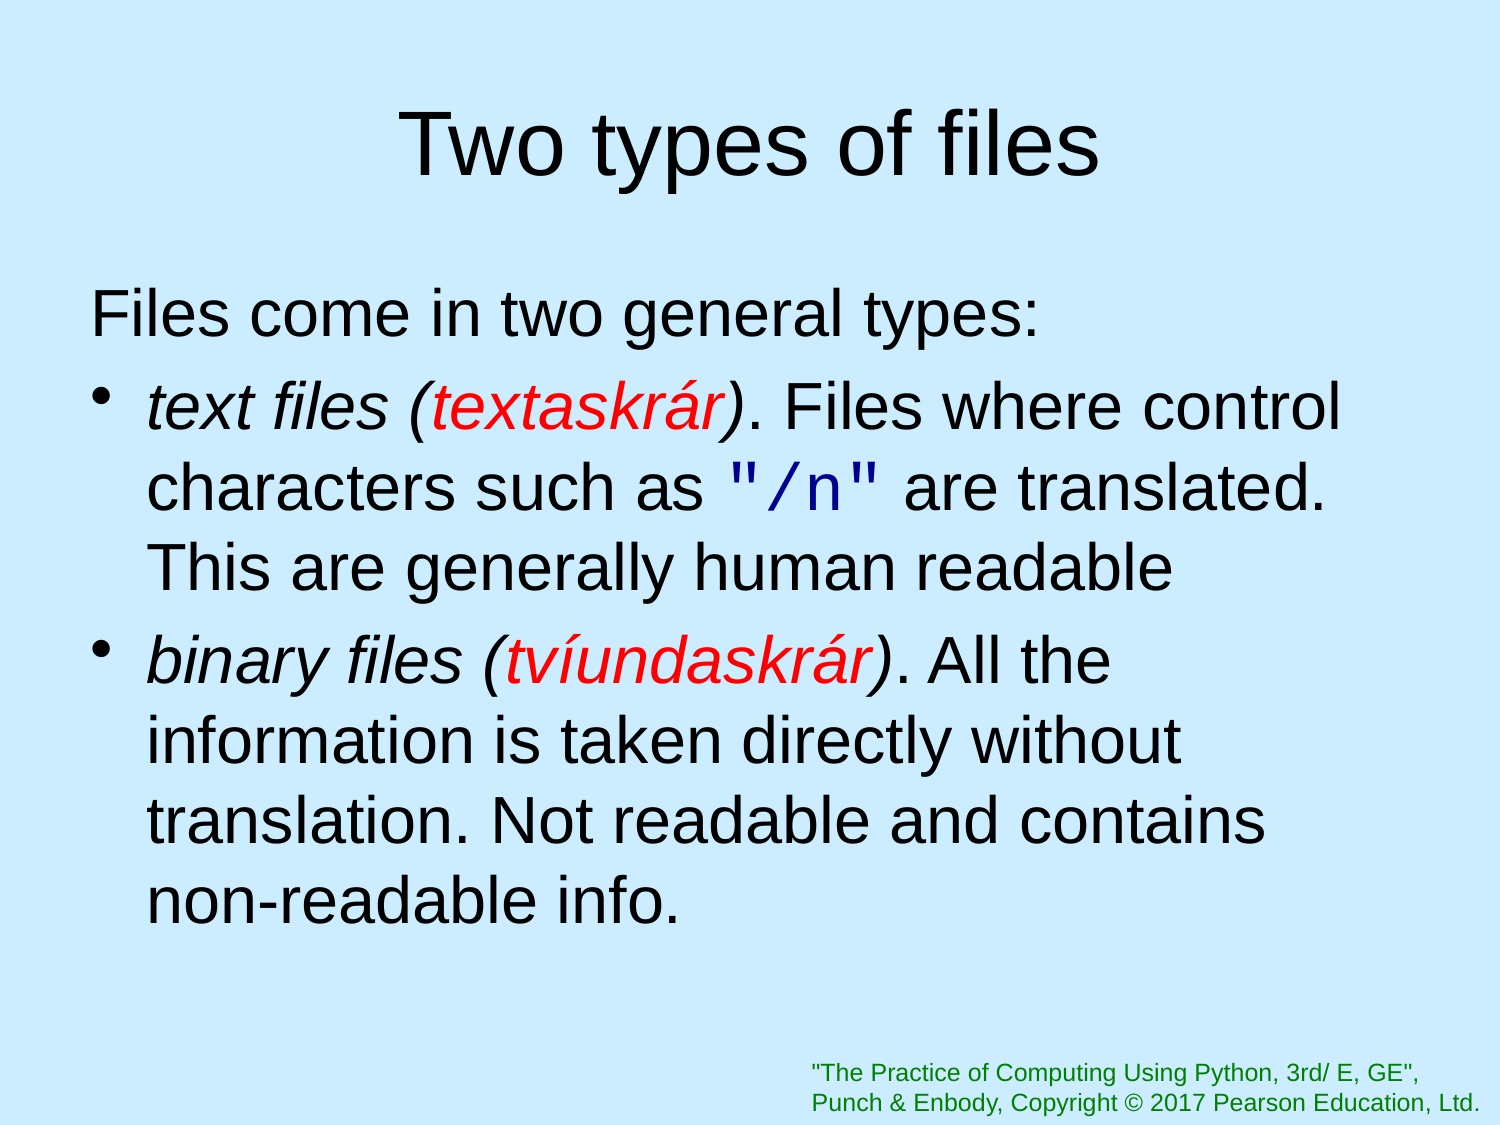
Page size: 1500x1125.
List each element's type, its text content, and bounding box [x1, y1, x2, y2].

list Files come in two general types: text files (textaskrár). Files where control characters such as "/n" are translated. This are generally human readable binary files (tvíundaskrár). All the information is taken directly without translation. Not readable and contains non-readable info. [75, 262, 1425, 1005]
title Two types of files [75, 45, 1425, 233]
